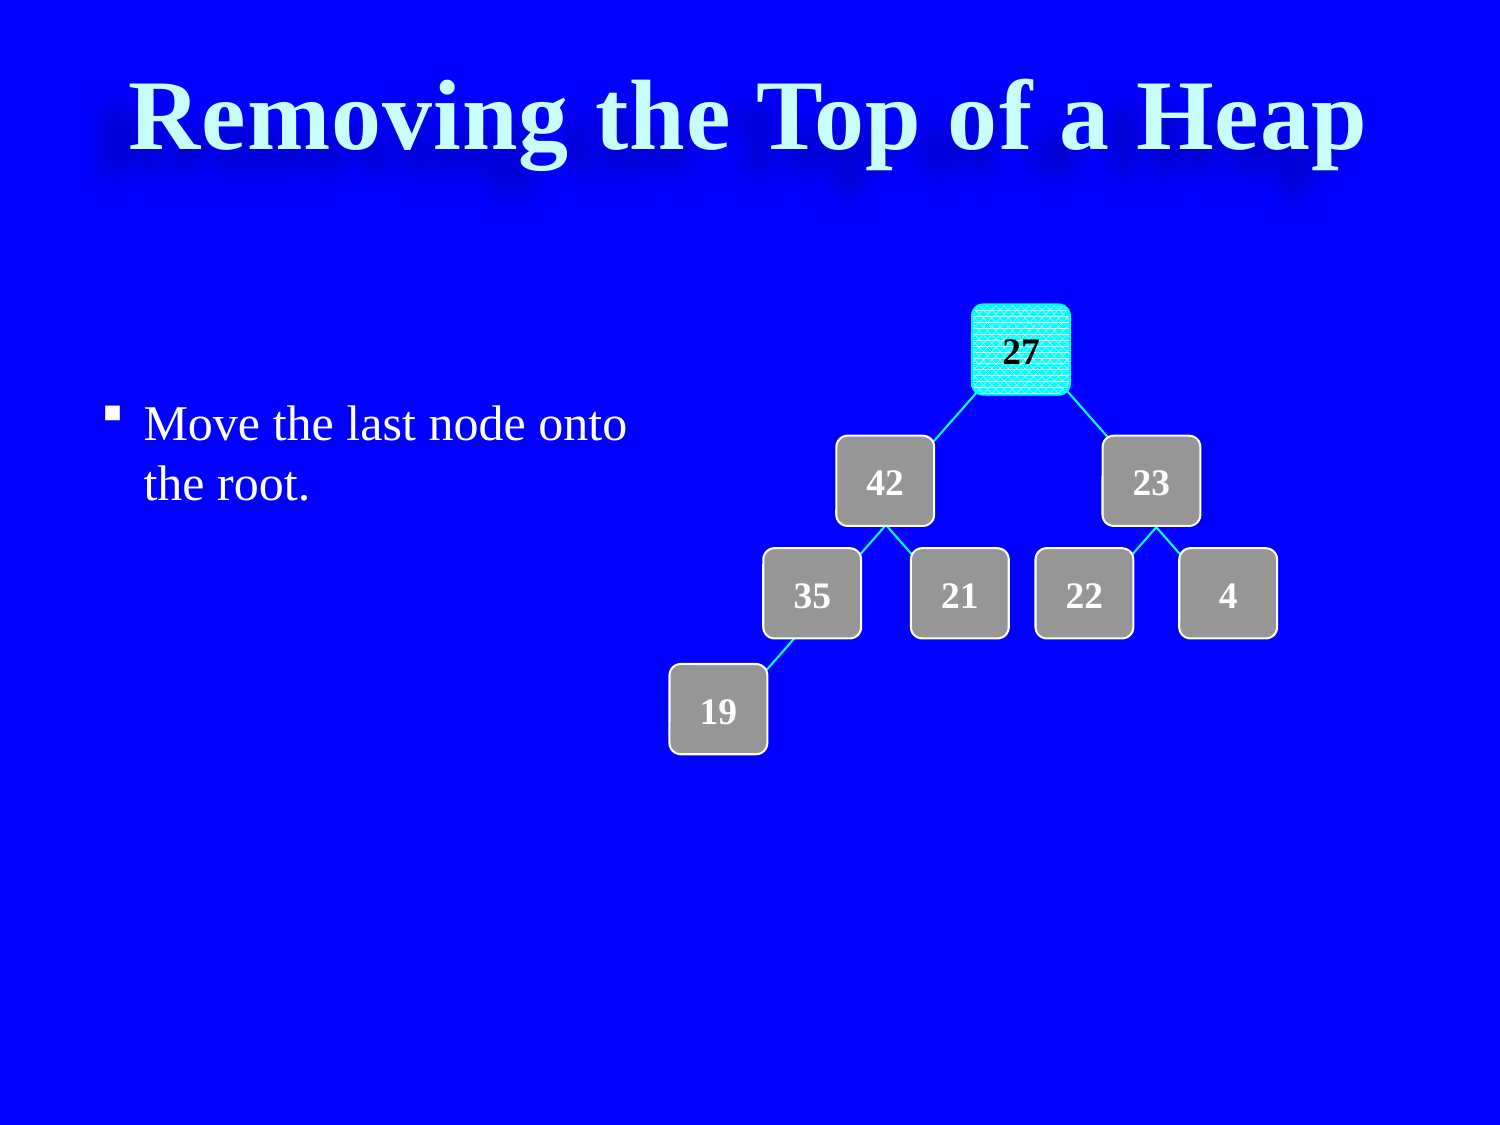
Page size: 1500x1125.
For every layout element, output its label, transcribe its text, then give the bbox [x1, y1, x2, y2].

title Removing the Top of a Heap [90, 39, 1409, 180]
text_box 22 [1035, 548, 1134, 639]
text_box 23 [1102, 435, 1201, 526]
text_box 42 [836, 435, 935, 526]
text_box 19 [669, 663, 768, 755]
text_box 35 [763, 548, 862, 639]
text_box 27 [971, 304, 1070, 395]
text_box 21 [910, 548, 1009, 639]
text_box 4 [1179, 548, 1278, 639]
list Move the last node onto the root. [90, 384, 711, 842]
